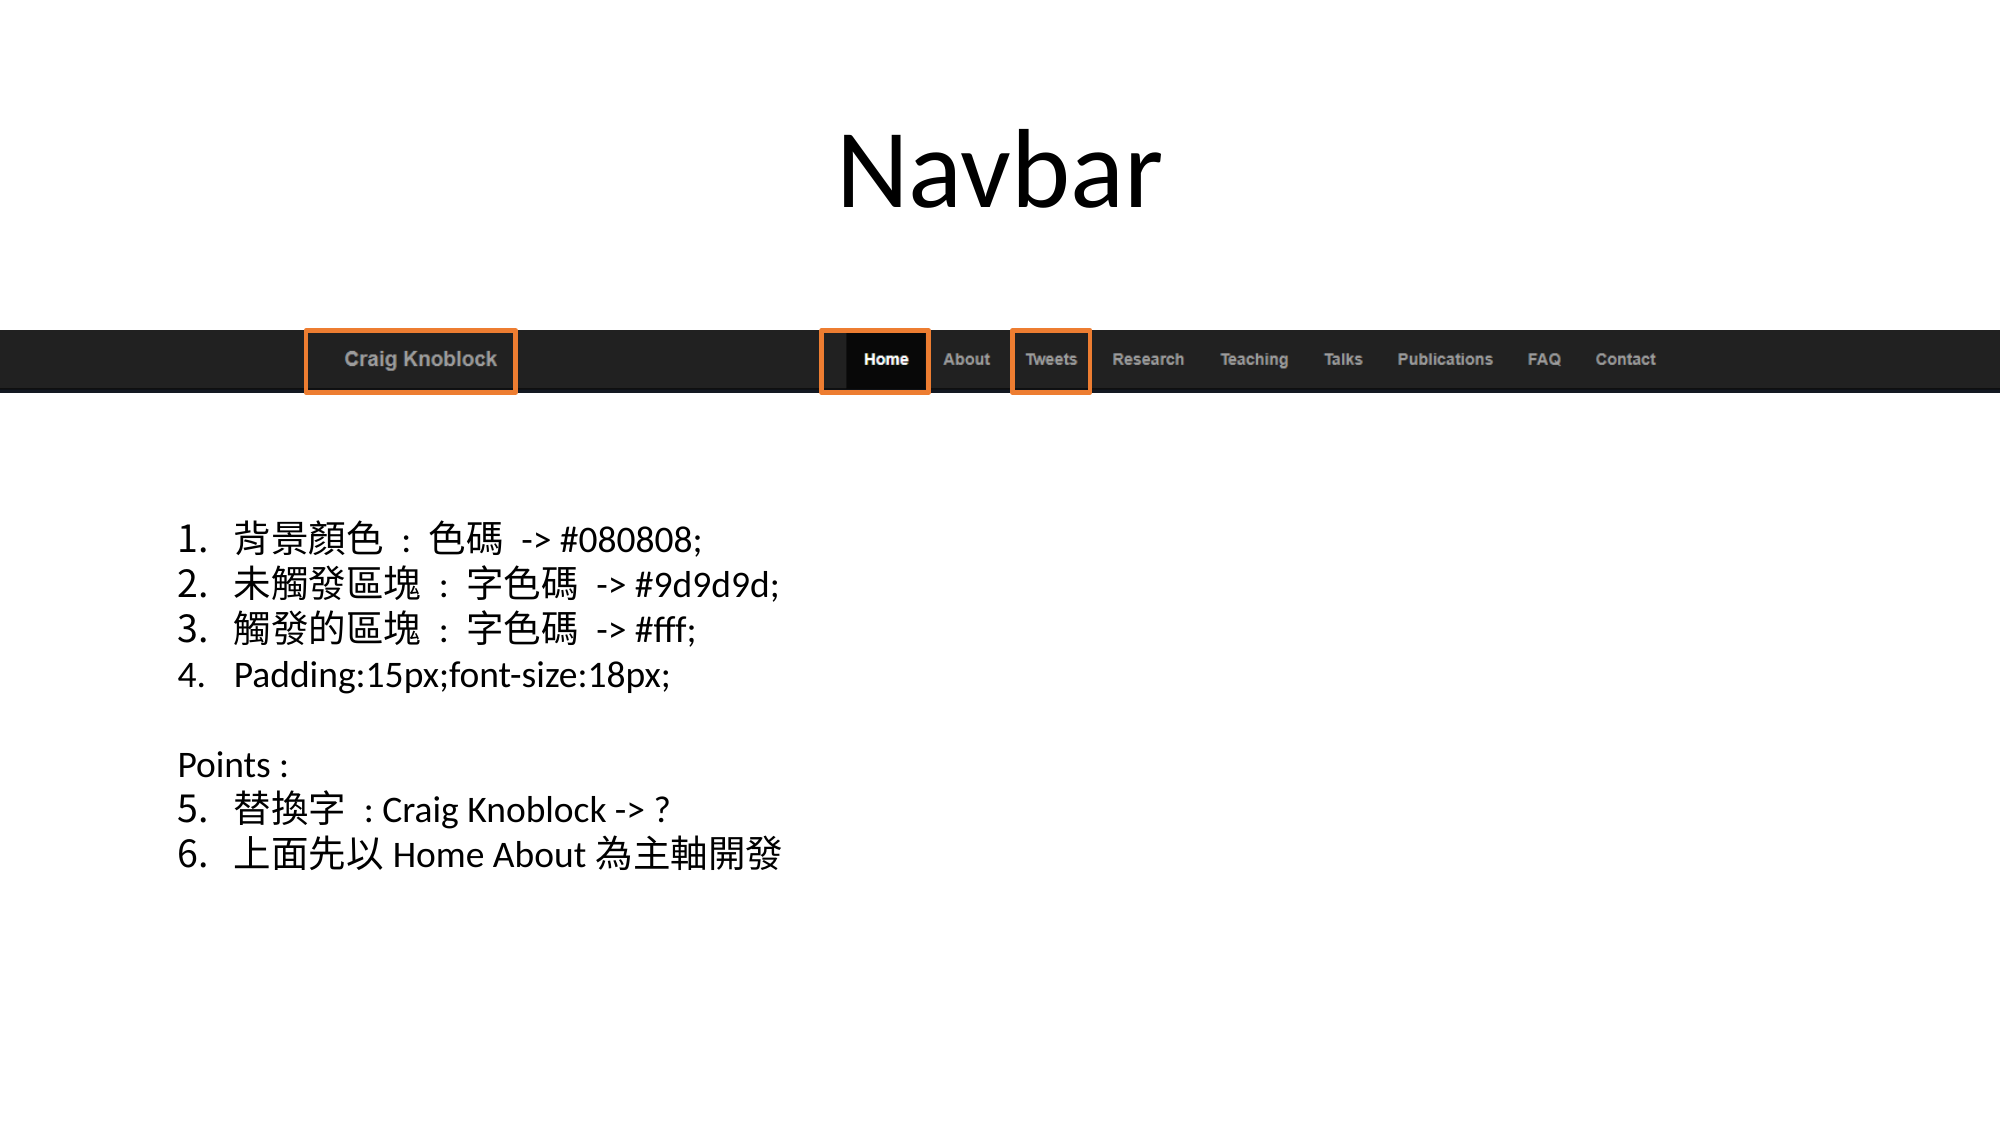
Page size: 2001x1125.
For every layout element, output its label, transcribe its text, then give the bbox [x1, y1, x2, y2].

text_box 背景顏色 : 色碼 -> #080808; 未觸發區塊 : 字色碼 -> #9d9d9d; 觸發的區塊 : 字色碼 -> #fff; Padding:15px;font-size:18px; Points : 替換字 : Craig Knoblock -> ? 上面先以Home About為主軸開發 [162, 507, 798, 928]
text_box Navbar [821, 87, 1179, 238]
picture [0, 330, 2000, 393]
